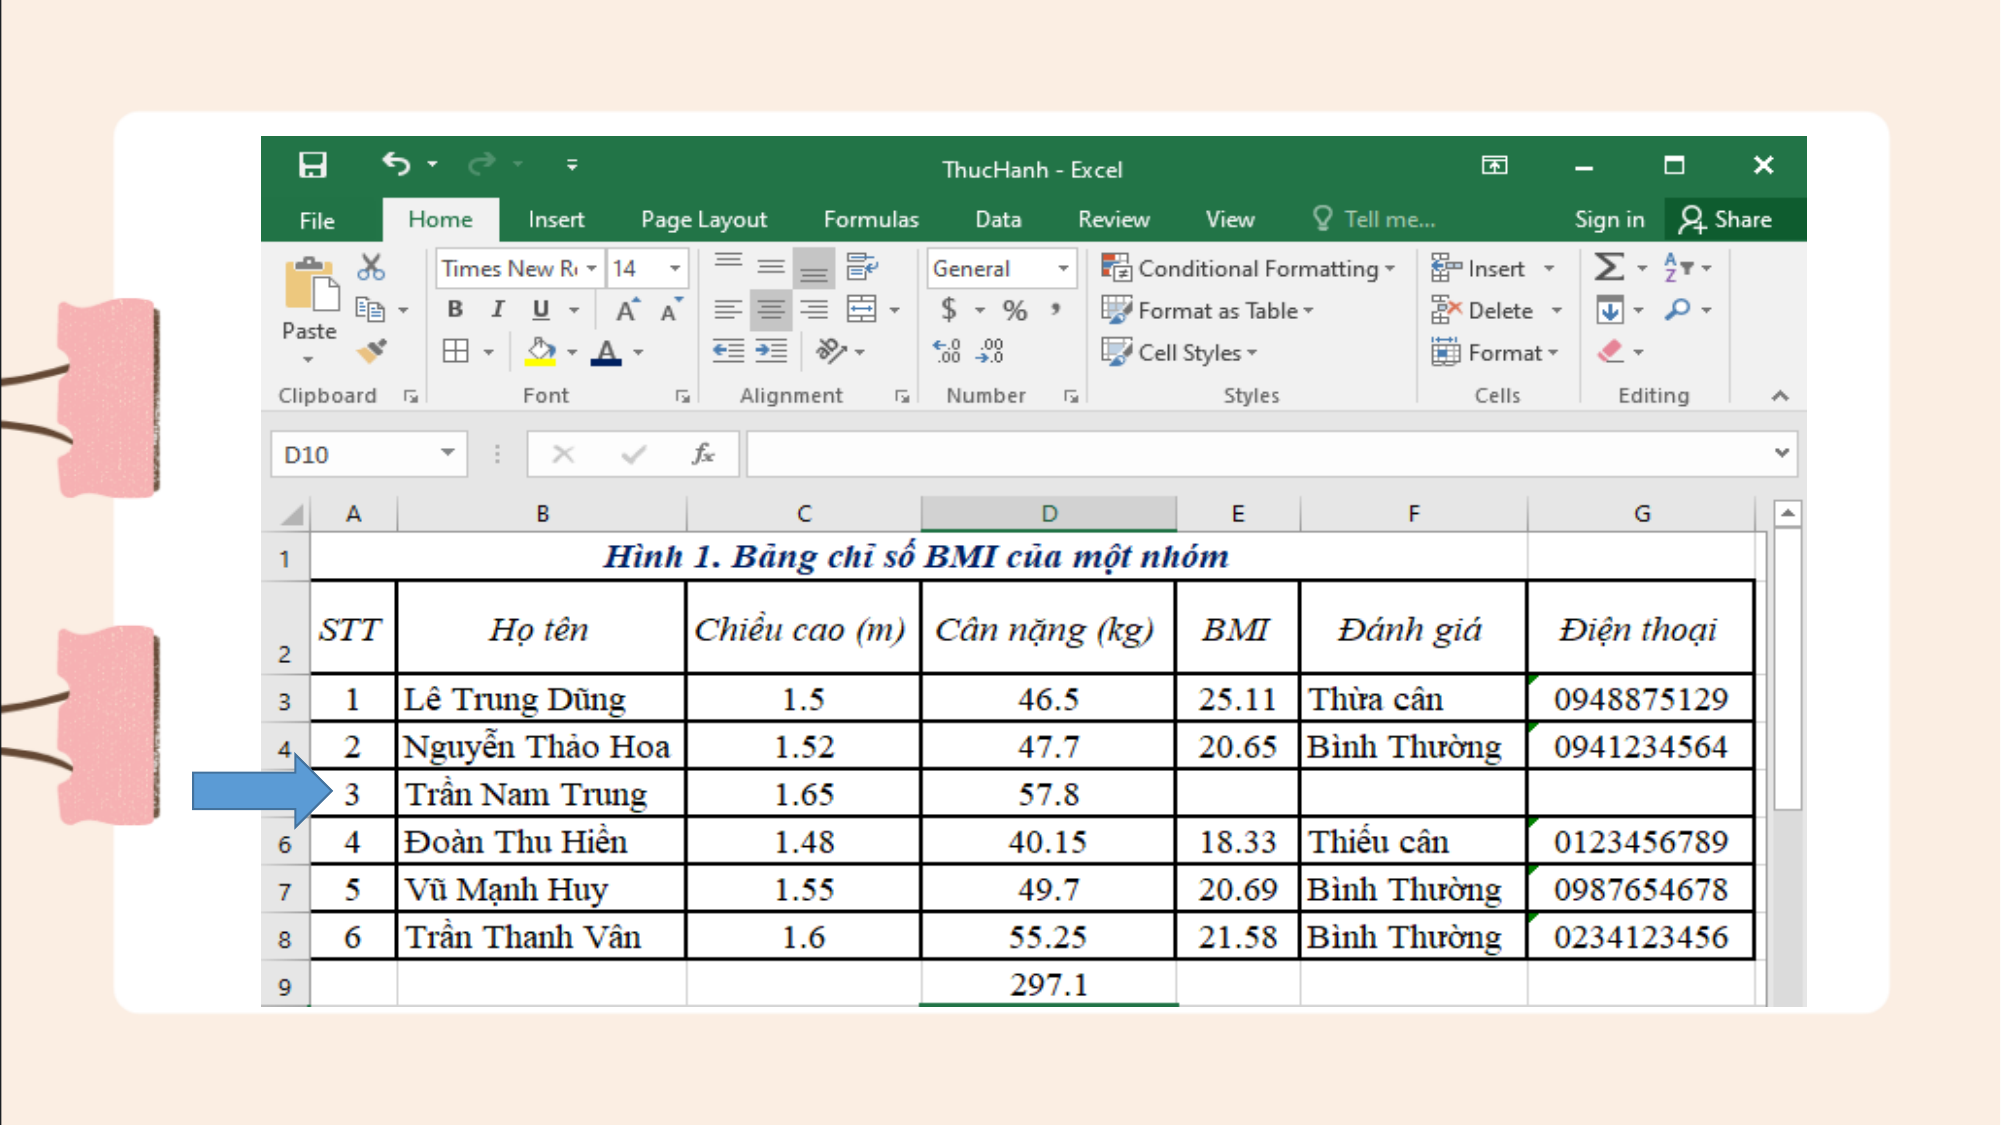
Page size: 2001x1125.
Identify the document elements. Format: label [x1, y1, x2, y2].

picture [0, 0, 2001, 1125]
text_box [192, 771, 261, 811]
